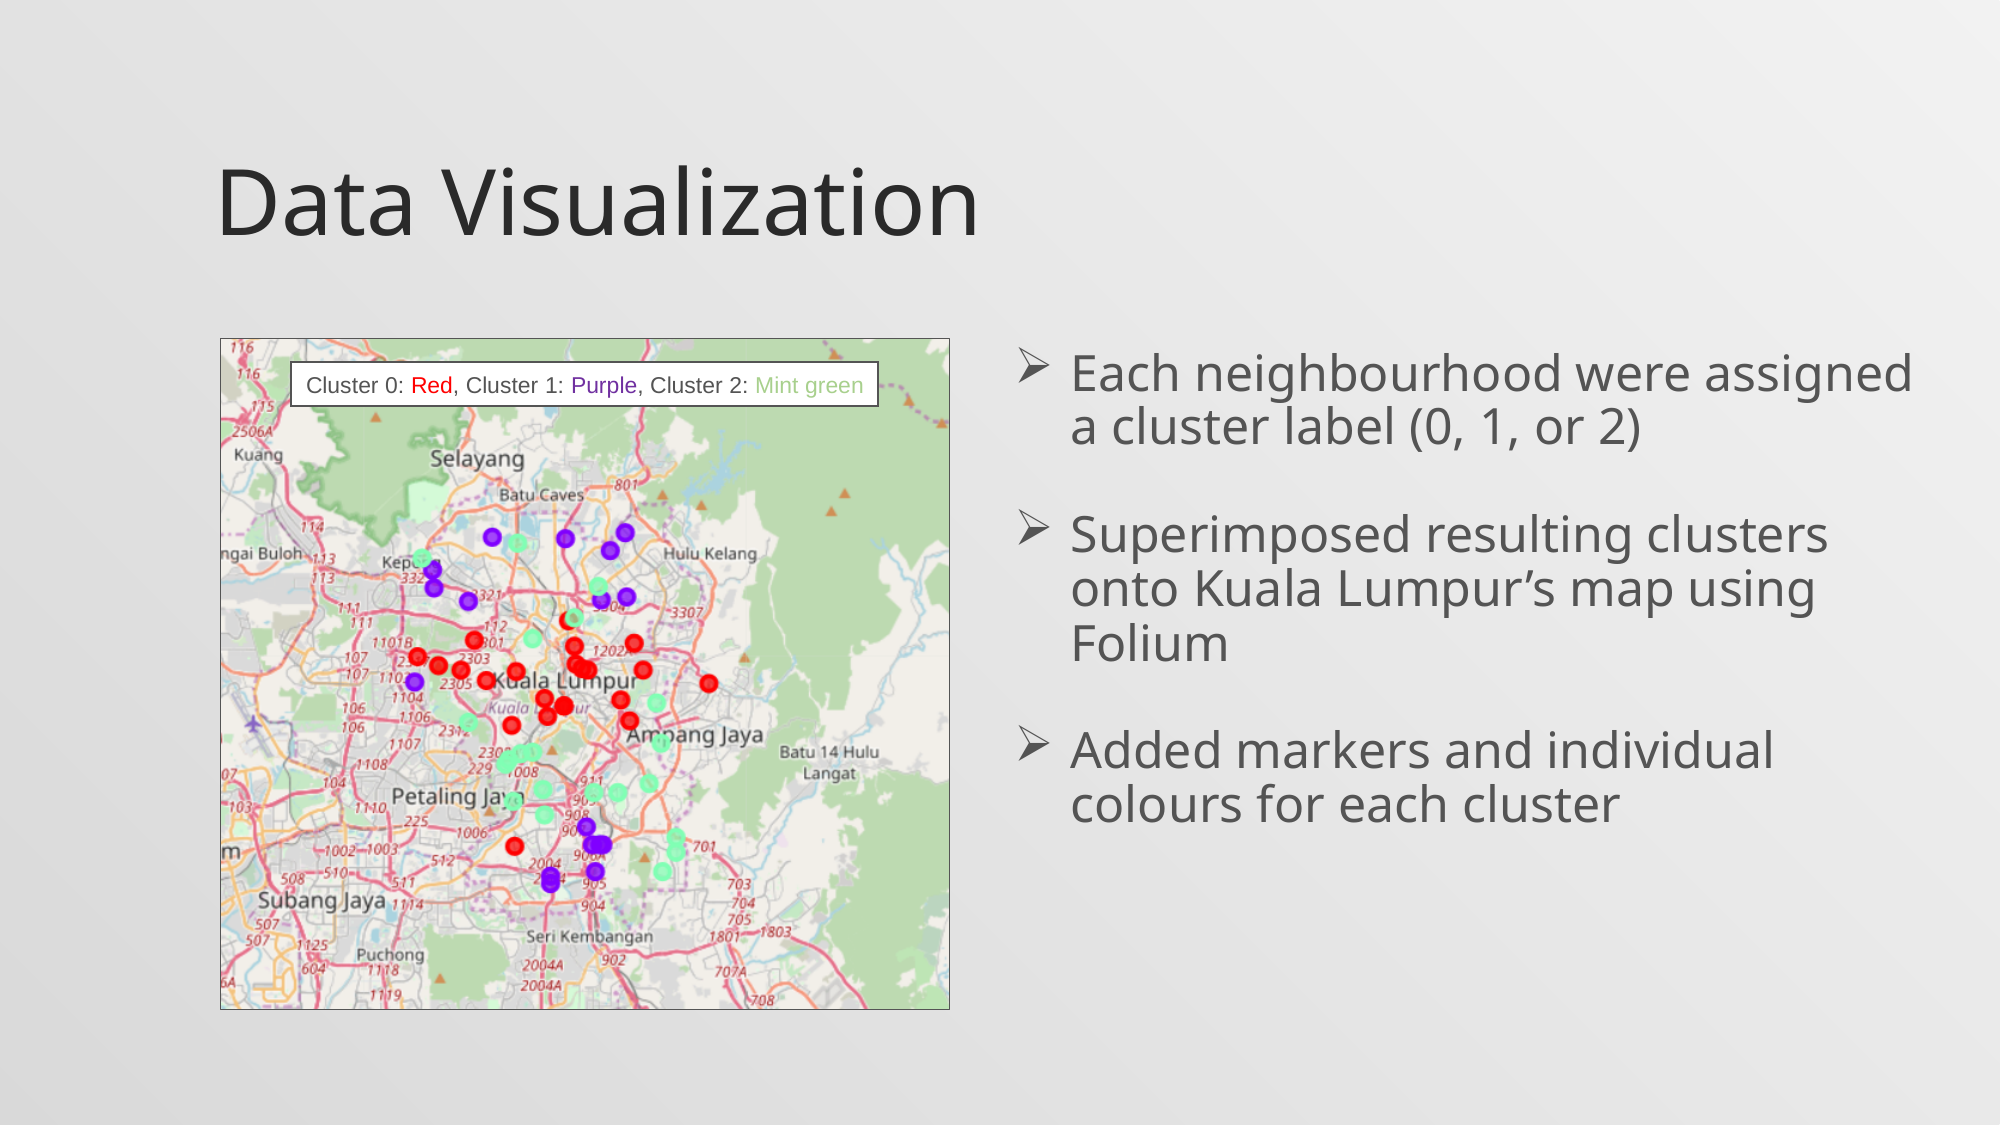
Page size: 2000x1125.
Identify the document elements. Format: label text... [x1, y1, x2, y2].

title Data Visualization [199, 45, 1800, 263]
picture [220, 338, 950, 1009]
text_box Each neighbourhood were assigned a cluster label (0, 1, or 2) Superimposed resulting clusters onto Kuala Lumpur’s map using Folium Added markers and individual colours for each cluster [999, 340, 1933, 1003]
